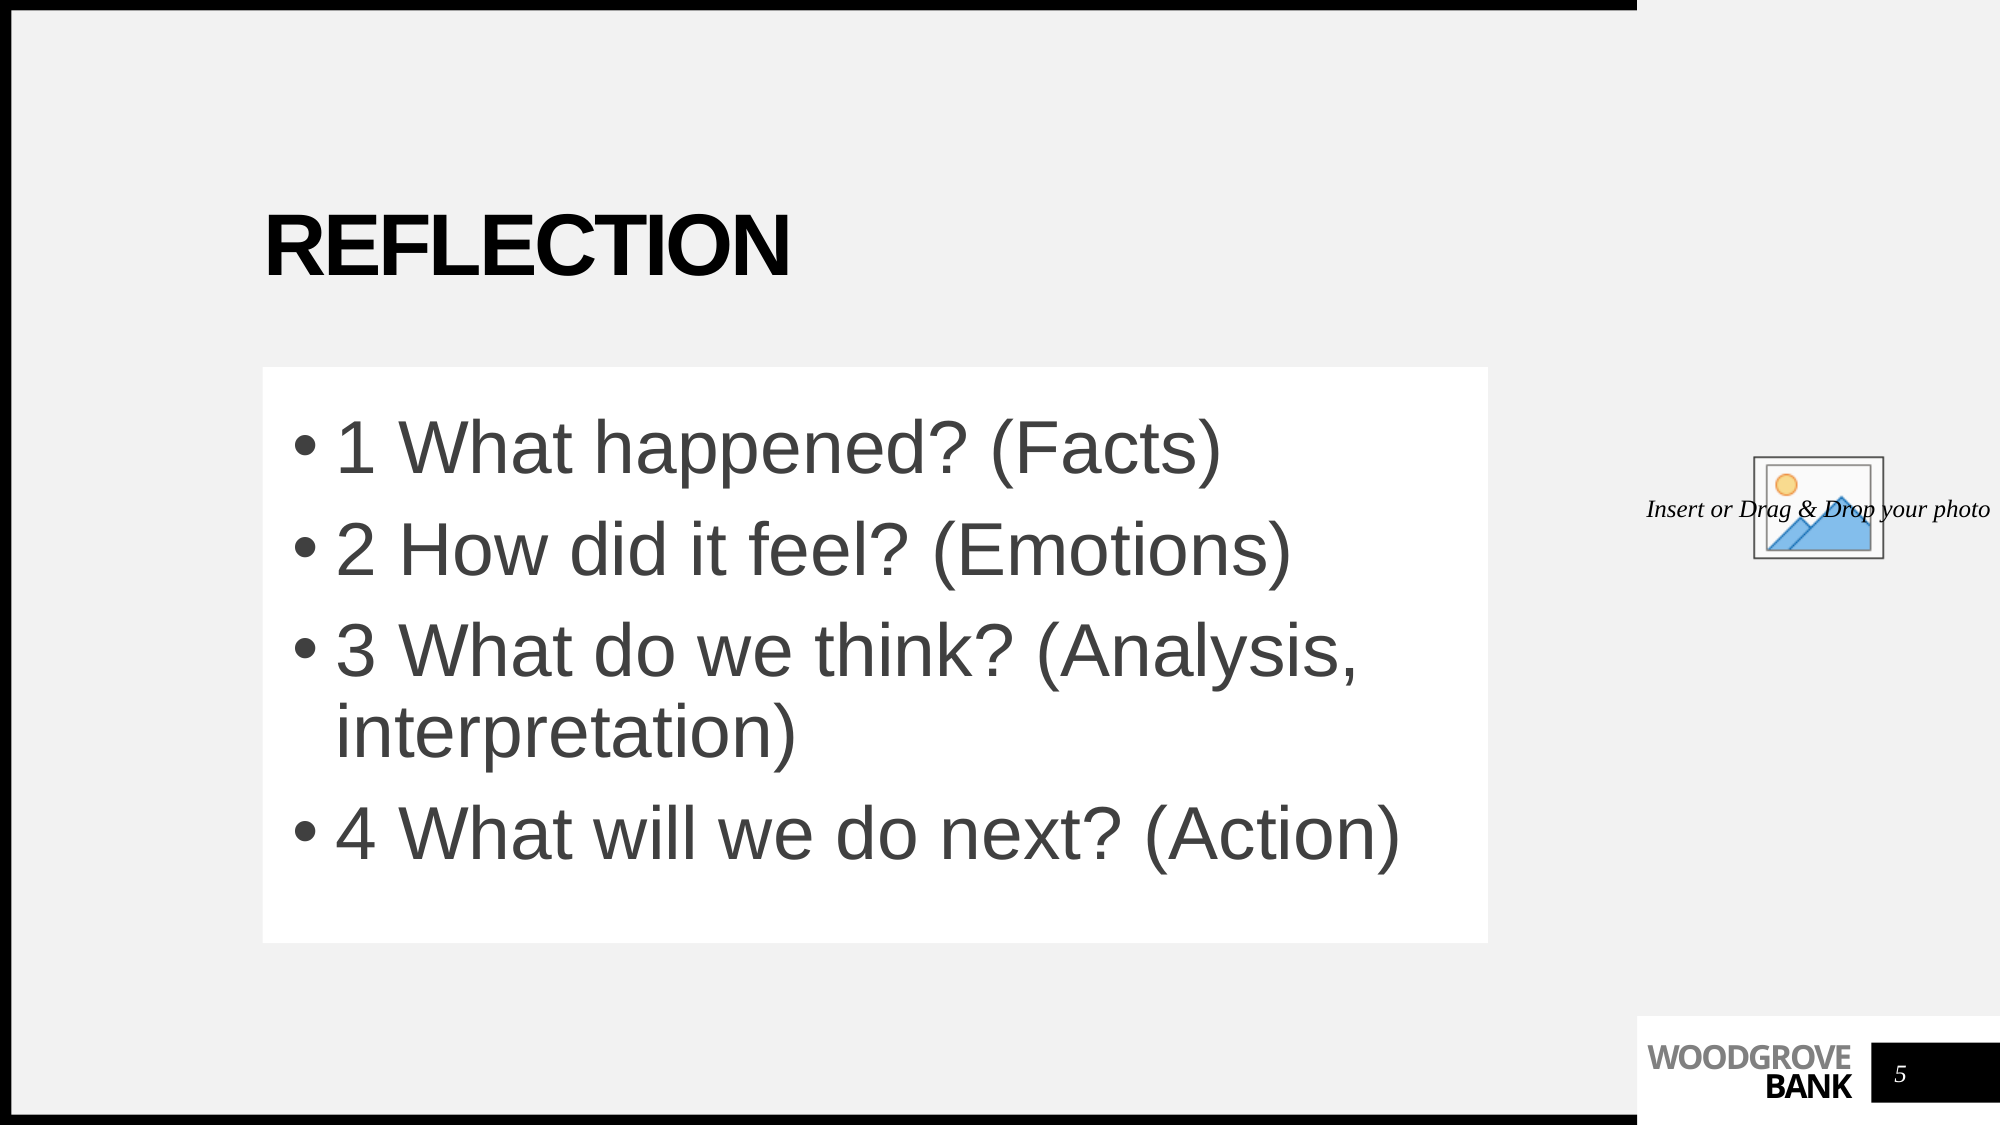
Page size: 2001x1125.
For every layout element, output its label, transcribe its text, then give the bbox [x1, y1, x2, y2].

list 1 What happened? (Facts) 2 How did it feel? (Emotions) 3 What do we think? (Analysis, interpretation) 4 What will we do next? (Action) [262, 367, 1488, 944]
title Reflection [263, 173, 1351, 320]
slide_number 5 [1877, 1050, 1924, 1096]
picture [1637, 0, 2000, 1016]
